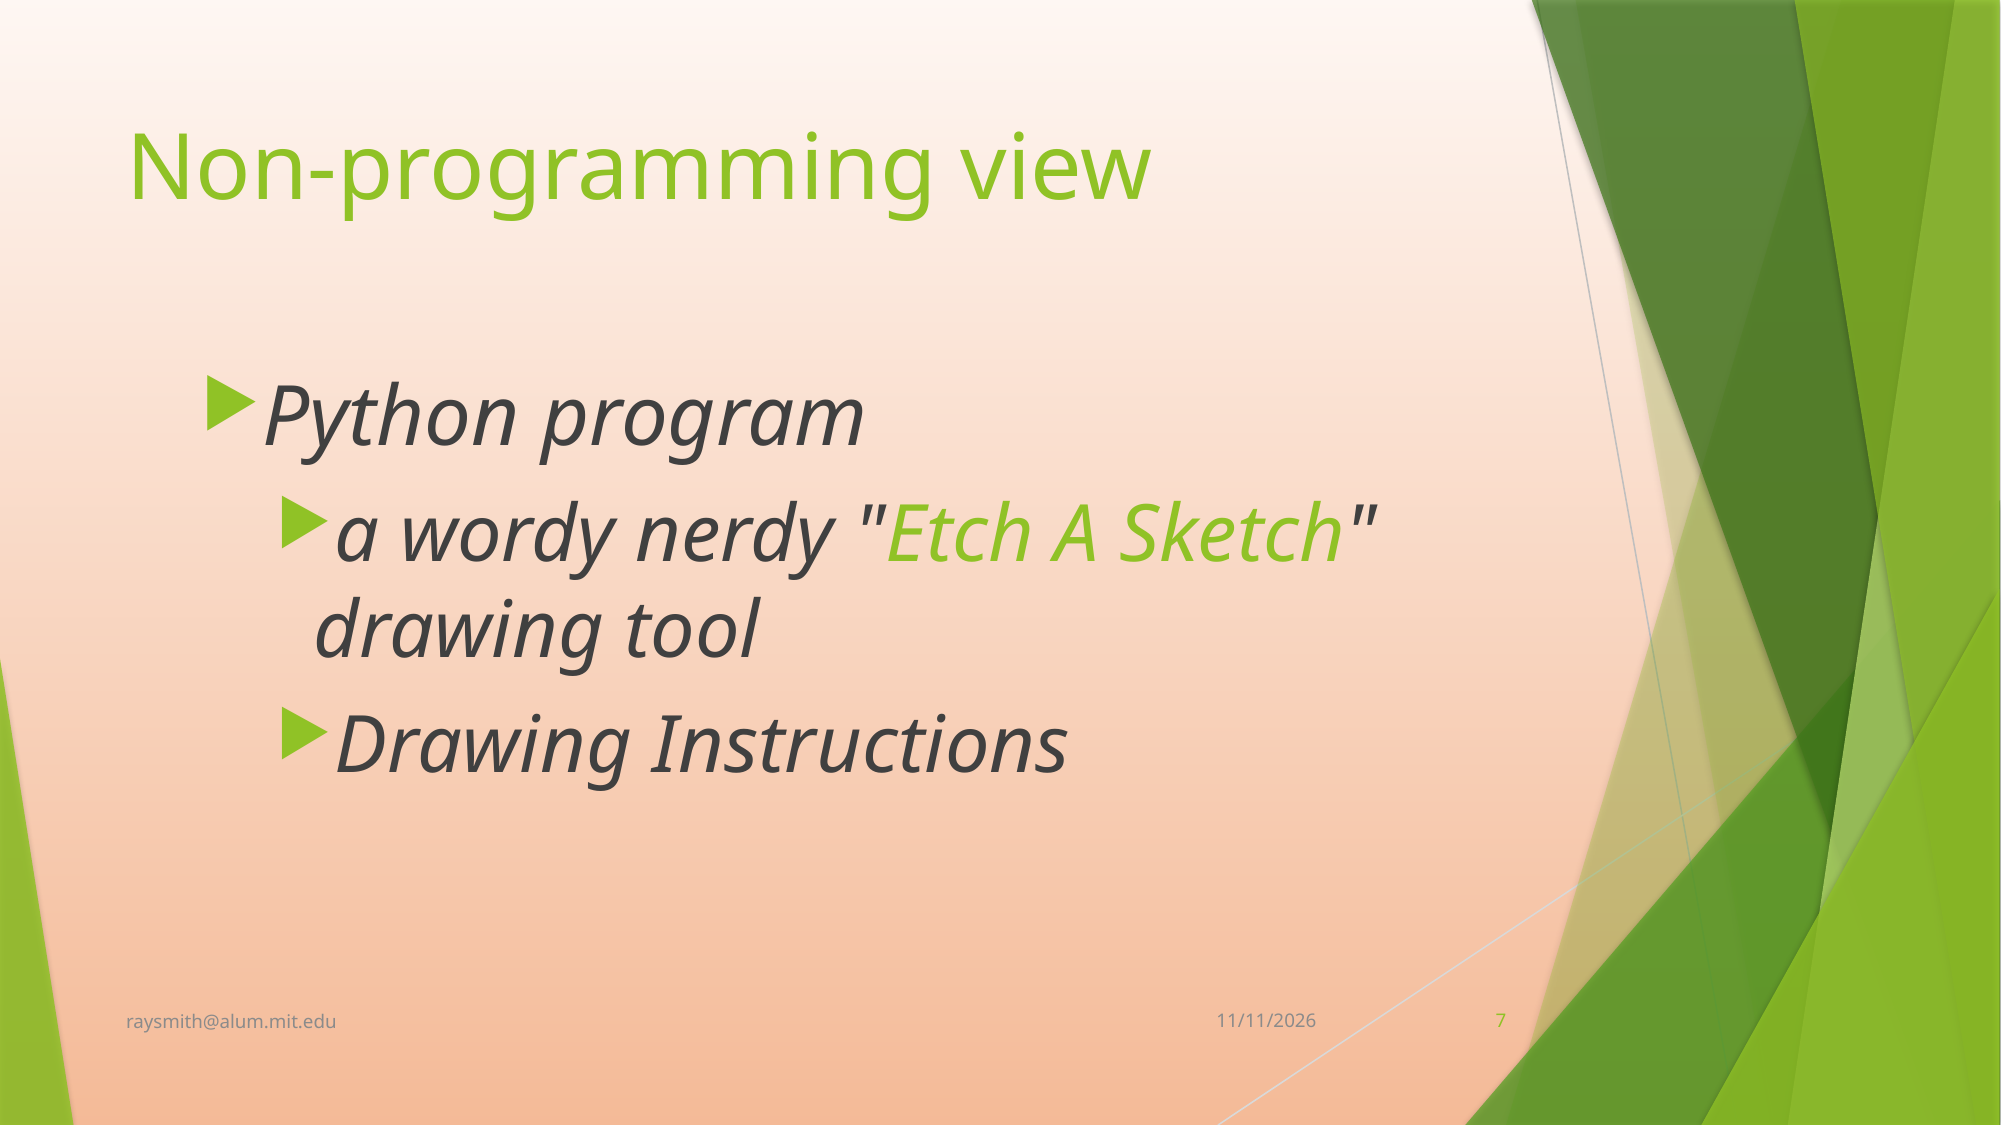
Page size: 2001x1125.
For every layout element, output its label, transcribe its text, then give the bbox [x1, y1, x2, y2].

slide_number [1181, 991, 1332, 1051]
title Non-programming view [111, 99, 1522, 317]
slide_number 7 [1409, 991, 1522, 1051]
list Python program a wordy nerdy "Etch A Sketch" drawing tool Drawing Instructions [111, 354, 1522, 992]
footer raysmith@alum.mit.edu [111, 991, 1145, 1051]
